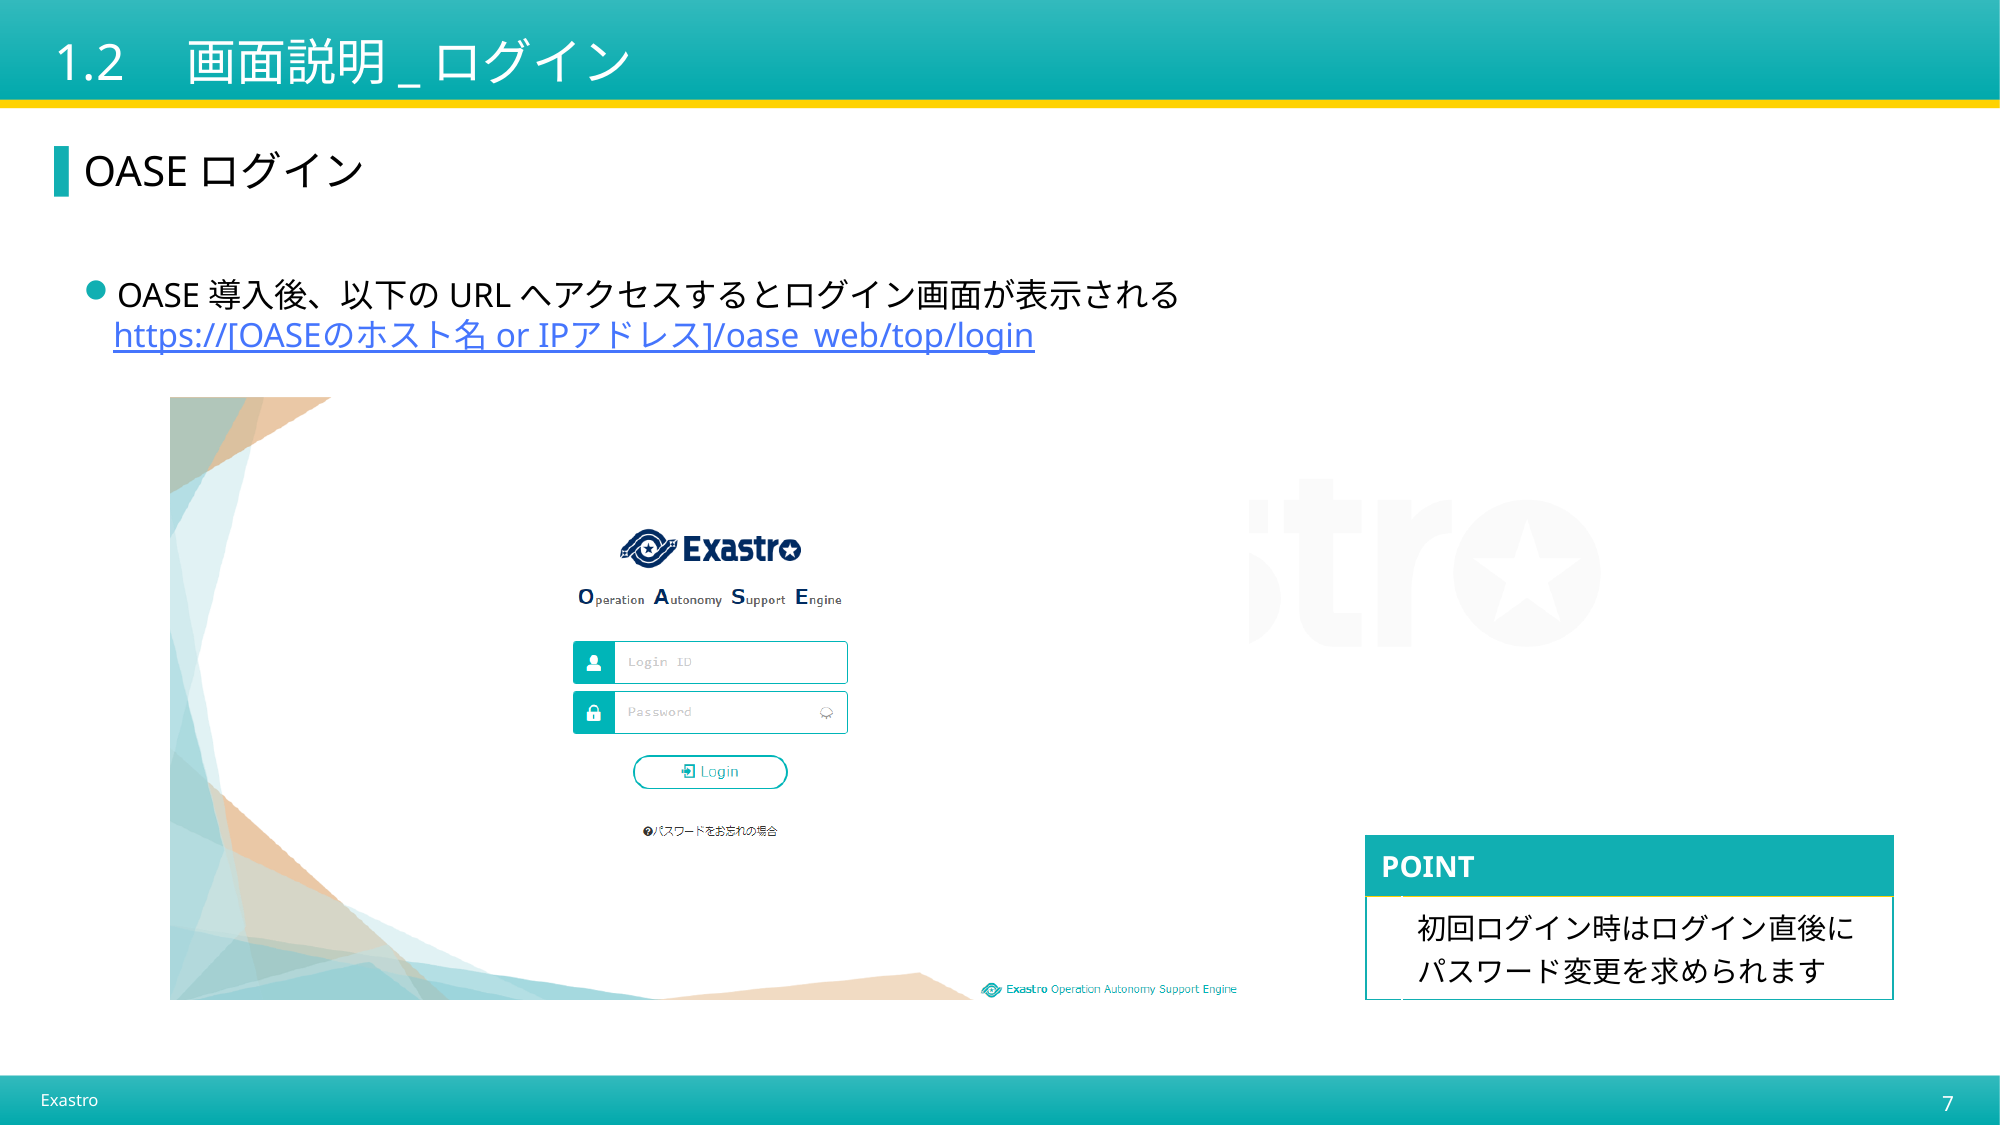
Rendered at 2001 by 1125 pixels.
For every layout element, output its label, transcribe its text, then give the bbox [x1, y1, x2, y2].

list OASEログイン OASE導入後、以下のURLへアクセスするとログイン画面が表示される https://[OASEのホスト名 or IPアドレス]/oase_web/top/login [39, 137, 1961, 1059]
table_cell [1367, 897, 1401, 999]
title 1.2 画面説明_ログイン [39, 18, 1961, 96]
table_header POINT [1367, 836, 1892, 896]
picture [0, 0, 2000, 1125]
table_cell 初回ログイン時はログイン直後に パスワード変更を求められます [1403, 897, 1892, 999]
